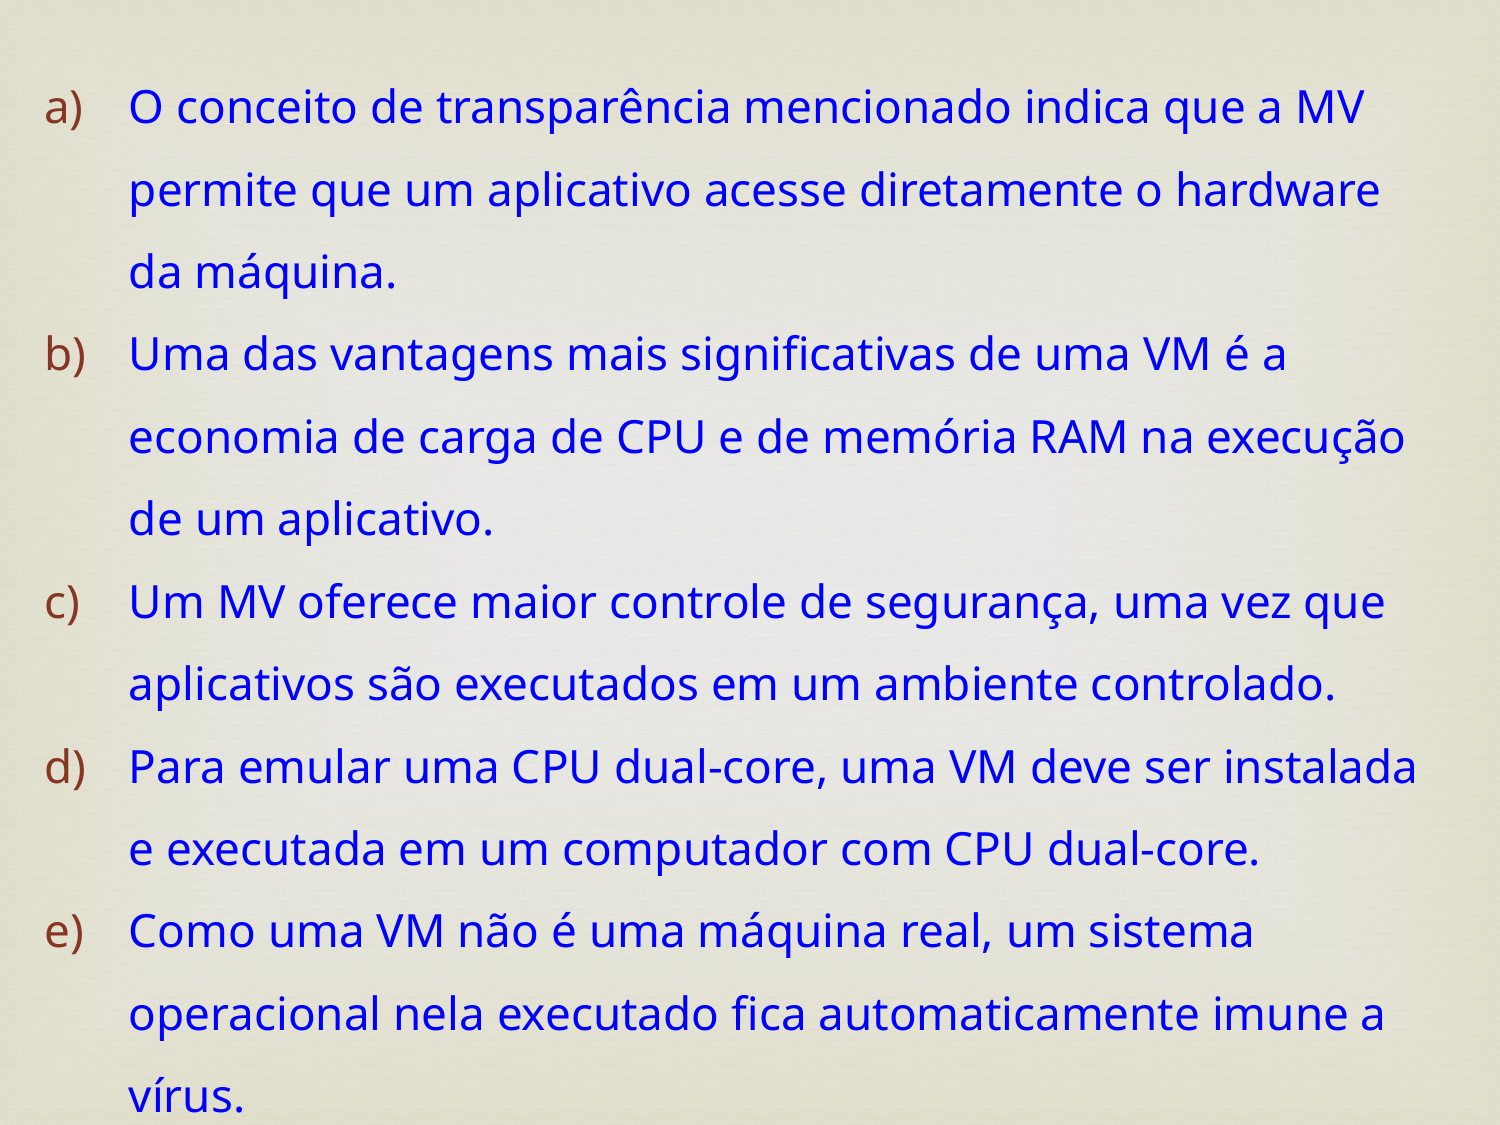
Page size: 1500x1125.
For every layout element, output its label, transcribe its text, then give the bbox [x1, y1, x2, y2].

list O conceito de transparência mencionado indica que a MV permite que um aplicativo acesse diretamente o hardware da máquina. Uma das vantagens mais significativas de uma VM é a economia de carga de CPU e de memória RAM na execução de um aplicativo. Um MV oferece maior controle de segurança, uma vez que aplicativos são executados em um ambiente controlado. Para emular uma CPU dual-core, uma VM deve ser instalada e executada em um computador com CPU dual-core. Como uma VM não é uma máquina real, um sistema operacional nela executado fica automaticamente imune a vírus. [29, 42, 1459, 1055]
